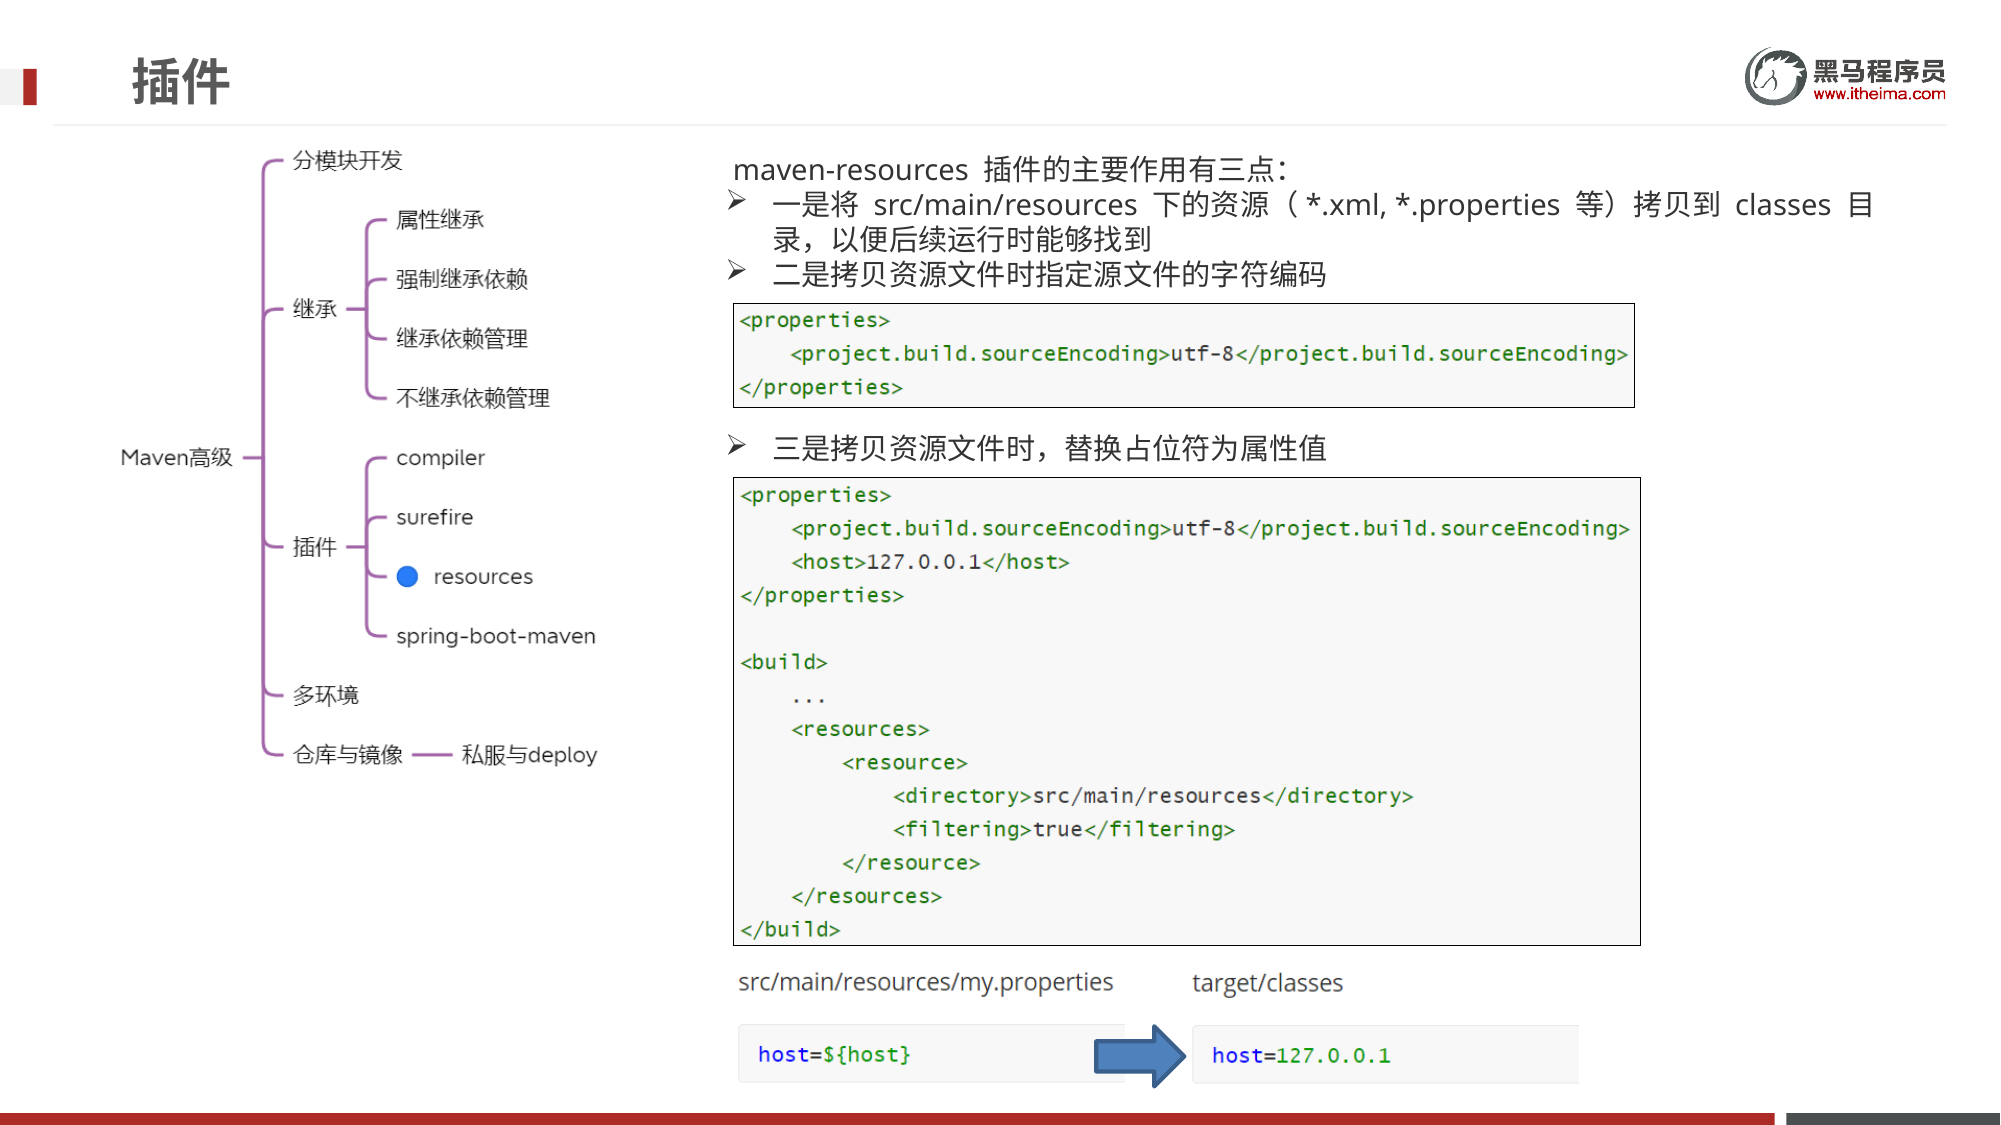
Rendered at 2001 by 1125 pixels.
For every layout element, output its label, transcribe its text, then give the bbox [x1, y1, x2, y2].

picture [733, 956, 1125, 1093]
picture [733, 477, 1641, 946]
picture [733, 303, 1636, 408]
list maven-resources 插件的主要作用有三点： 一是将 src/main/resources 下的资源（*.xml, *.properties 等）拷贝到 classes 目录，以便后续运行时能够找到 二是拷贝资源文件时指定源文件的字符编码 三是拷贝资源文件时，替换占位符为属性值 [710, 143, 1915, 1089]
title 插件 [116, 38, 1556, 124]
picture [1187, 956, 1579, 1093]
picture [116, 144, 637, 781]
picture [1744, 46, 1946, 106]
text_box [1130, 1024, 1182, 1089]
